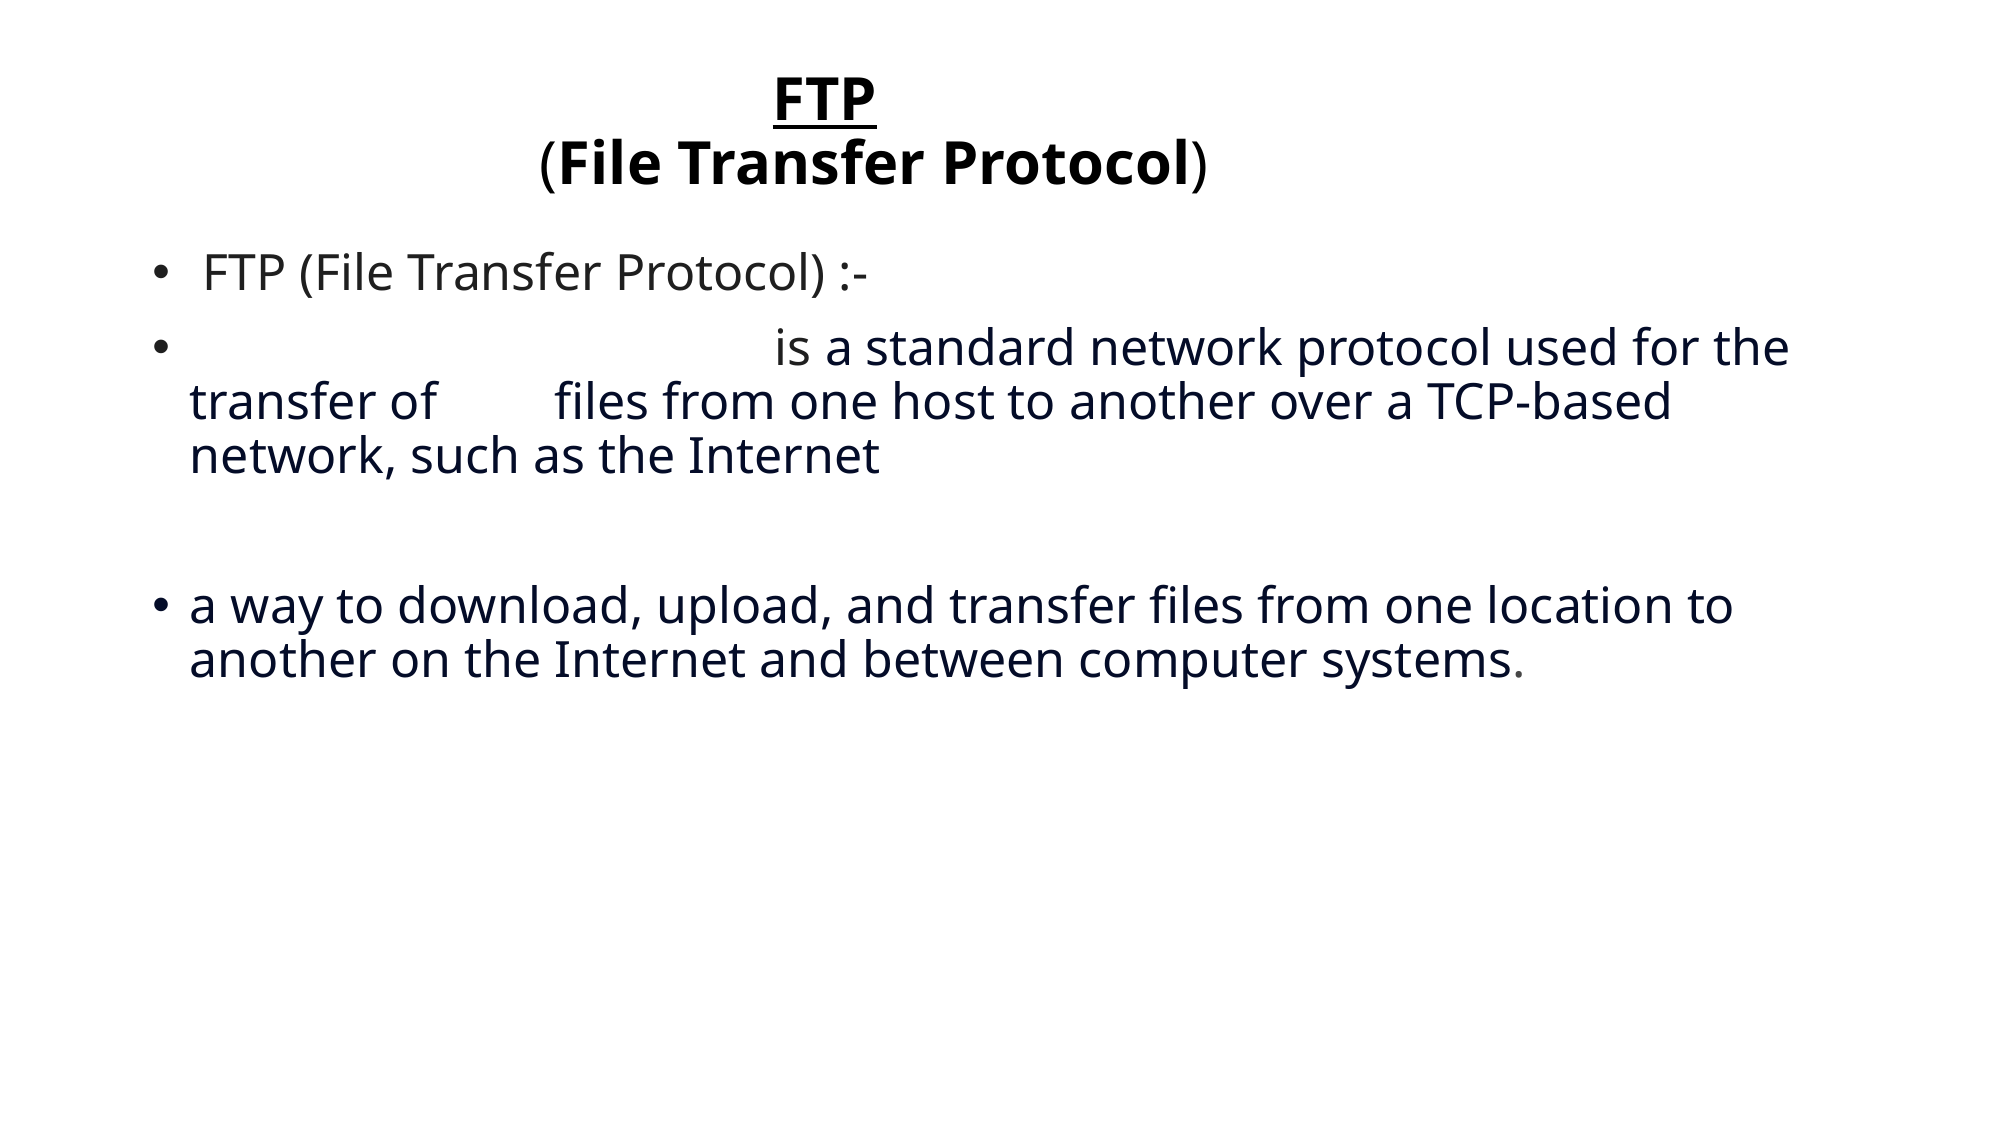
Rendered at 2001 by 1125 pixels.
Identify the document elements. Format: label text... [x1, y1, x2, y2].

list FTP (File Transfer Protocol) :- is a standard network protocol used for the transfer of files from one host to another over a TCP-based network, such as the Internet a way to download, upload, and transfer files from one location to another on the Internet and between computer systems. [137, 239, 1863, 1014]
title FTP (File Transfer Protocol) [137, 59, 1863, 239]
